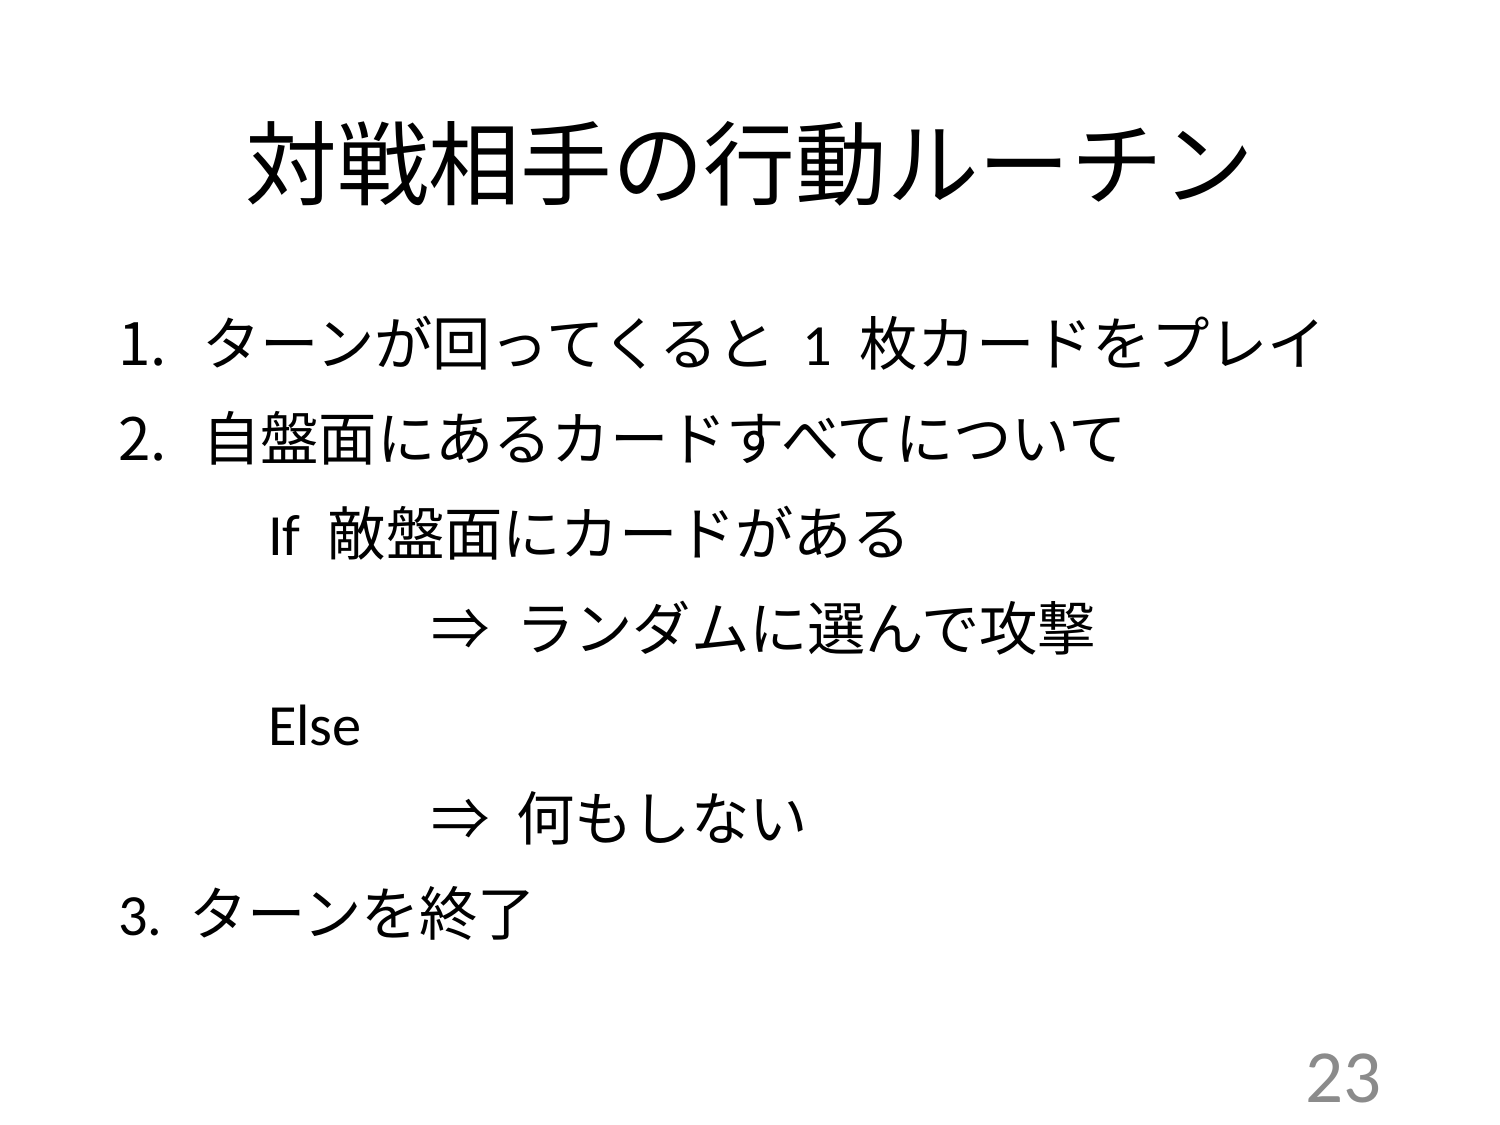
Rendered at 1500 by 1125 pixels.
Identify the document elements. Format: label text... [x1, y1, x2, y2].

list ターンが回ってくると 1 枚カードをプレイ 自盤面にあるカードすべてについて If 敵盤面にカードがある ⇒ ランダムに選んで攻撃 Else ⇒ 何もしない 3. ターンを終了 [103, 299, 1397, 1014]
title 対戦相手の行動ルーチン [103, 59, 1397, 278]
slide_number 23 [1059, 1042, 1397, 1103]
